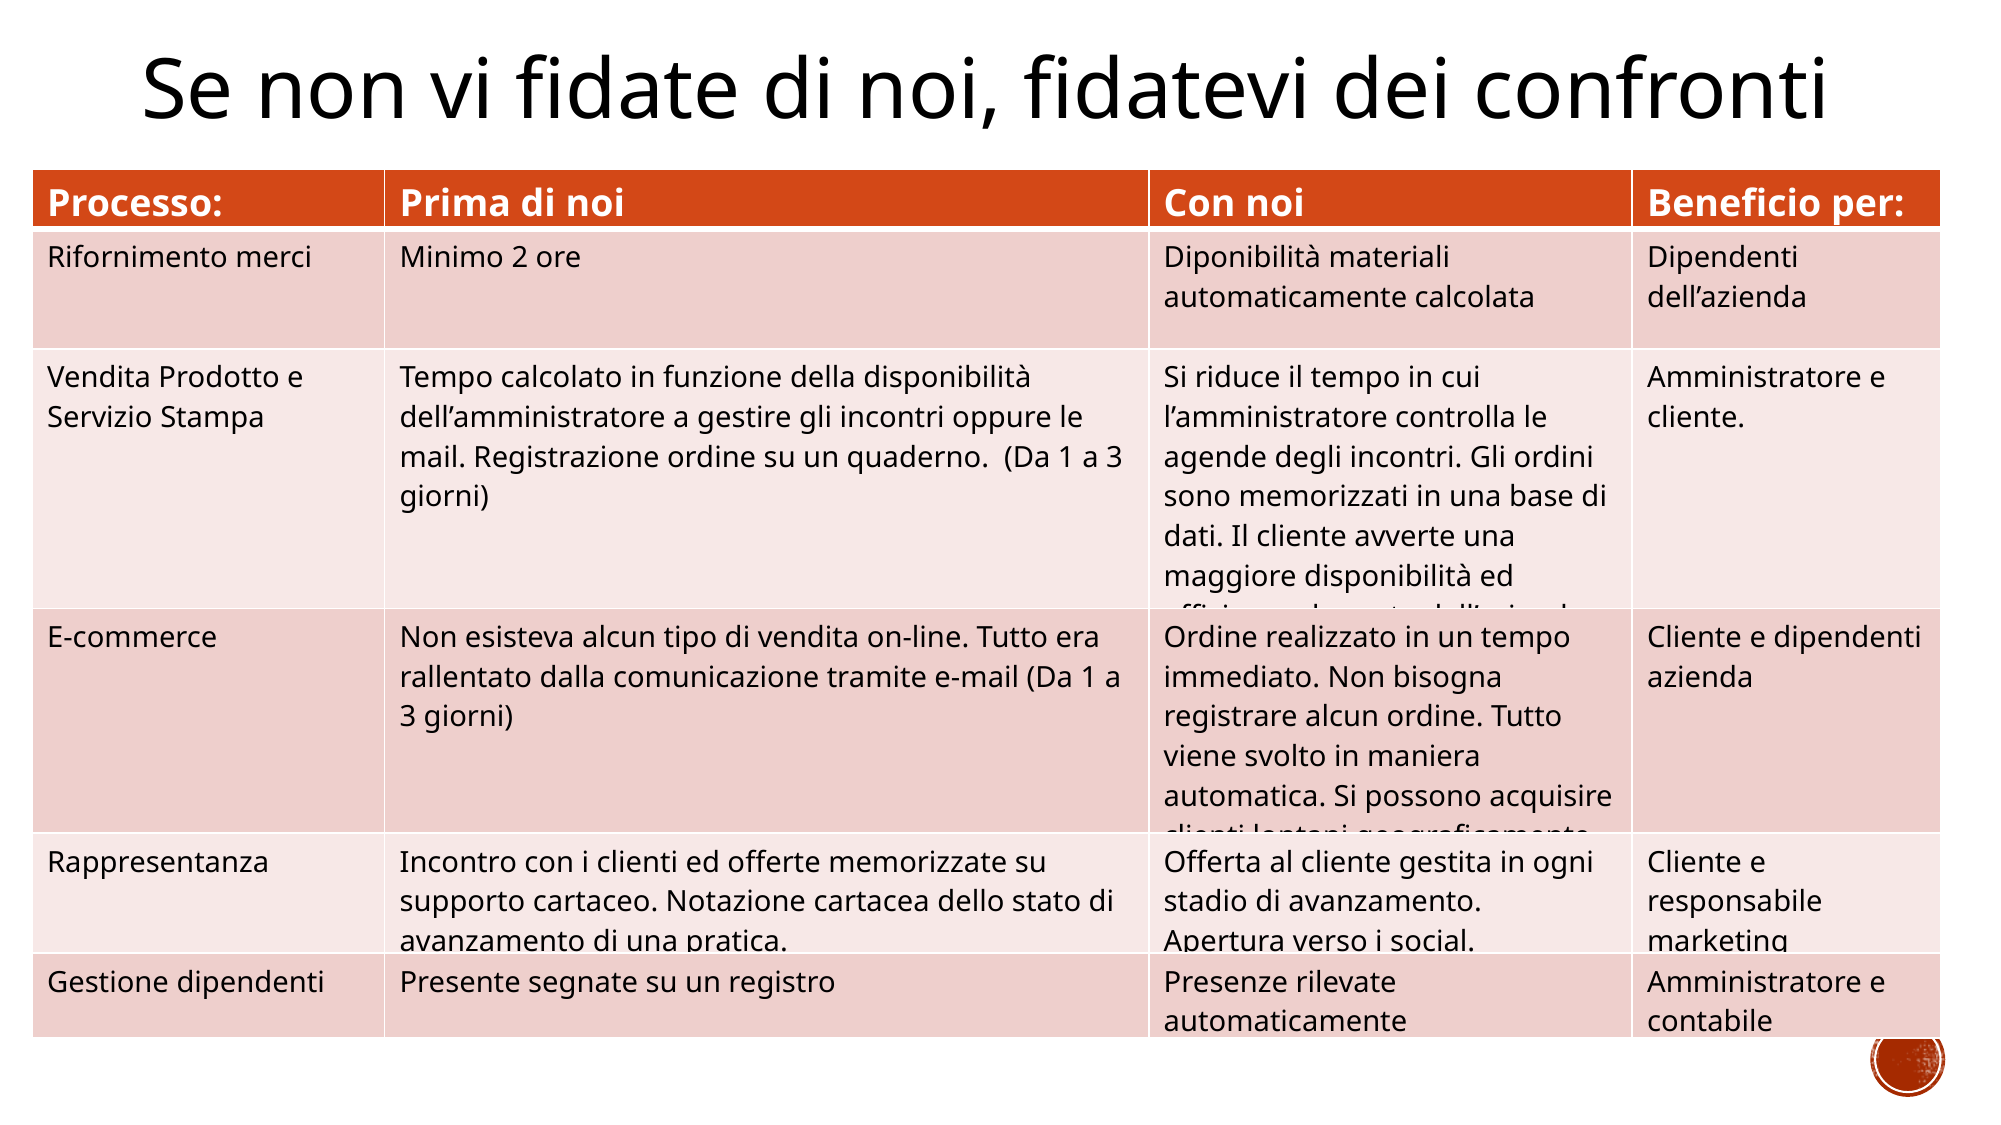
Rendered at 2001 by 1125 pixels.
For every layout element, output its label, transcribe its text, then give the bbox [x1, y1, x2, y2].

table_cell Gestione dipendenti [33, 954, 384, 1037]
text_box Se non vi fidate di noi, fidatevi dei confronti [126, 28, 1847, 144]
table_header Processo: [33, 170, 384, 226]
table_cell Diponibilità materiali automaticamente calcolata [1150, 232, 1631, 348]
table_cell Cliente e responsabile marketing [1633, 834, 1940, 952]
table_cell Rappresentanza [33, 834, 384, 952]
table_cell Presenze rilevate automaticamente [1150, 954, 1631, 1037]
table_cell Tempo calcolato in funzione della disponibilità dell’amministratore a gestire gli incontri oppure le mail. Registrazione ordine su un quaderno. (Da 1 a 3 giorni) [385, 350, 1148, 608]
table_cell Presente segnate su un registro [385, 954, 1148, 1037]
table_cell Cliente e dipendenti azienda [1633, 609, 1940, 832]
table_cell Incontro con i clienti ed offerte memorizzate su supporto cartaceo. Notazione cartacea dello stato di avanzamento di una pratica. [385, 834, 1148, 952]
table_cell Si riduce il tempo in cui l’amministratore controlla le agende degli incontri. Gli ordini sono memorizzati in una base di dati. Il cliente avverte una maggiore disponibilità ed efficienza da parte dell’azienda. [1150, 350, 1631, 608]
table_cell Amministratore e contabile [1633, 954, 1940, 1037]
table_cell Rifornimento merci [33, 232, 384, 348]
table_header Prima di noi [385, 170, 1148, 226]
table_cell Ordine realizzato in un tempo immediato. Non bisogna registrare alcun ordine. Tutto viene svolto in maniera automatica. Si possono acquisire clienti lontani geograficamente [1150, 609, 1631, 832]
table_cell Dipendenti dell’azienda [1633, 232, 1940, 348]
table_header Con noi [1150, 170, 1631, 226]
table_cell Non esisteva alcun tipo di vendita on-line. Tutto era rallentato dalla comunicazione tramite e-mail (Da 1 a 3 giorni) [385, 609, 1148, 832]
table_cell E-commerce [33, 609, 384, 832]
table_cell Offerta al cliente gestita in ogni stadio di avanzamento. Apertura verso i social. [1150, 834, 1631, 952]
table_cell Minimo 2 ore [385, 232, 1148, 348]
table_cell Vendita Prodotto e Servizio Stampa [33, 350, 384, 608]
table_cell Amministratore e cliente. [1633, 350, 1940, 608]
table_header Beneficio per: [1633, 170, 1940, 226]
